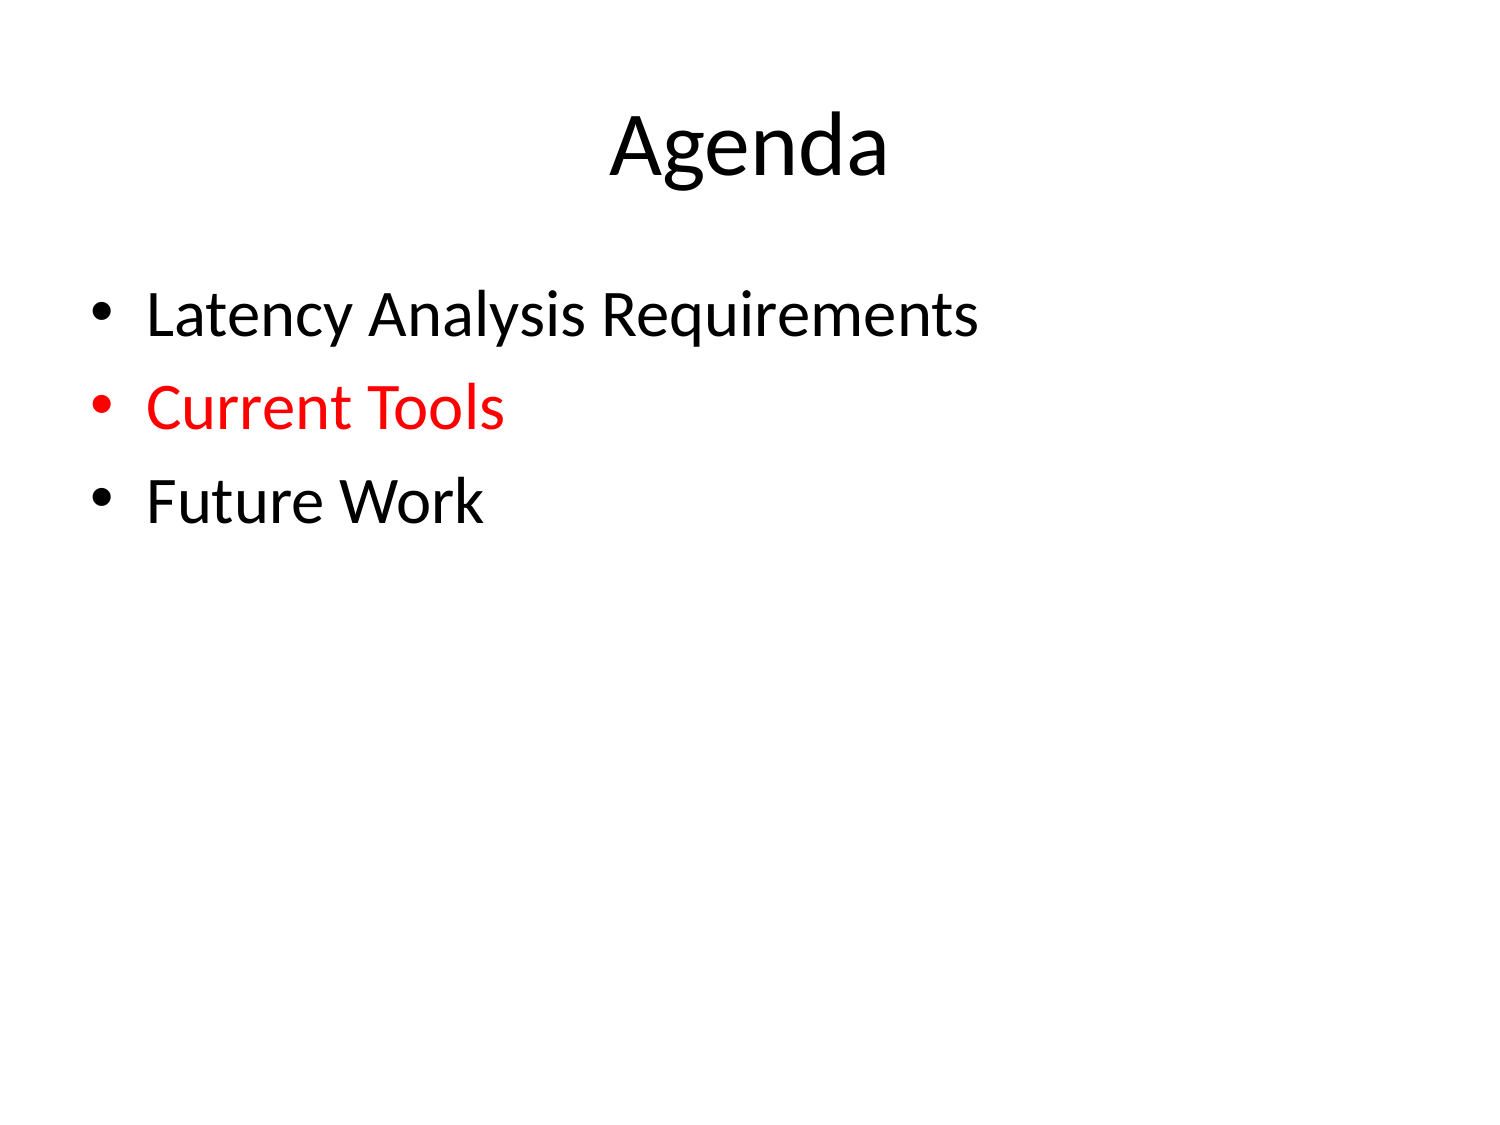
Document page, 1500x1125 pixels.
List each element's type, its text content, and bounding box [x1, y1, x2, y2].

title Agenda [75, 45, 1425, 233]
list Latency Analysis Requirements Current Tools Future Work [75, 262, 1425, 1005]
